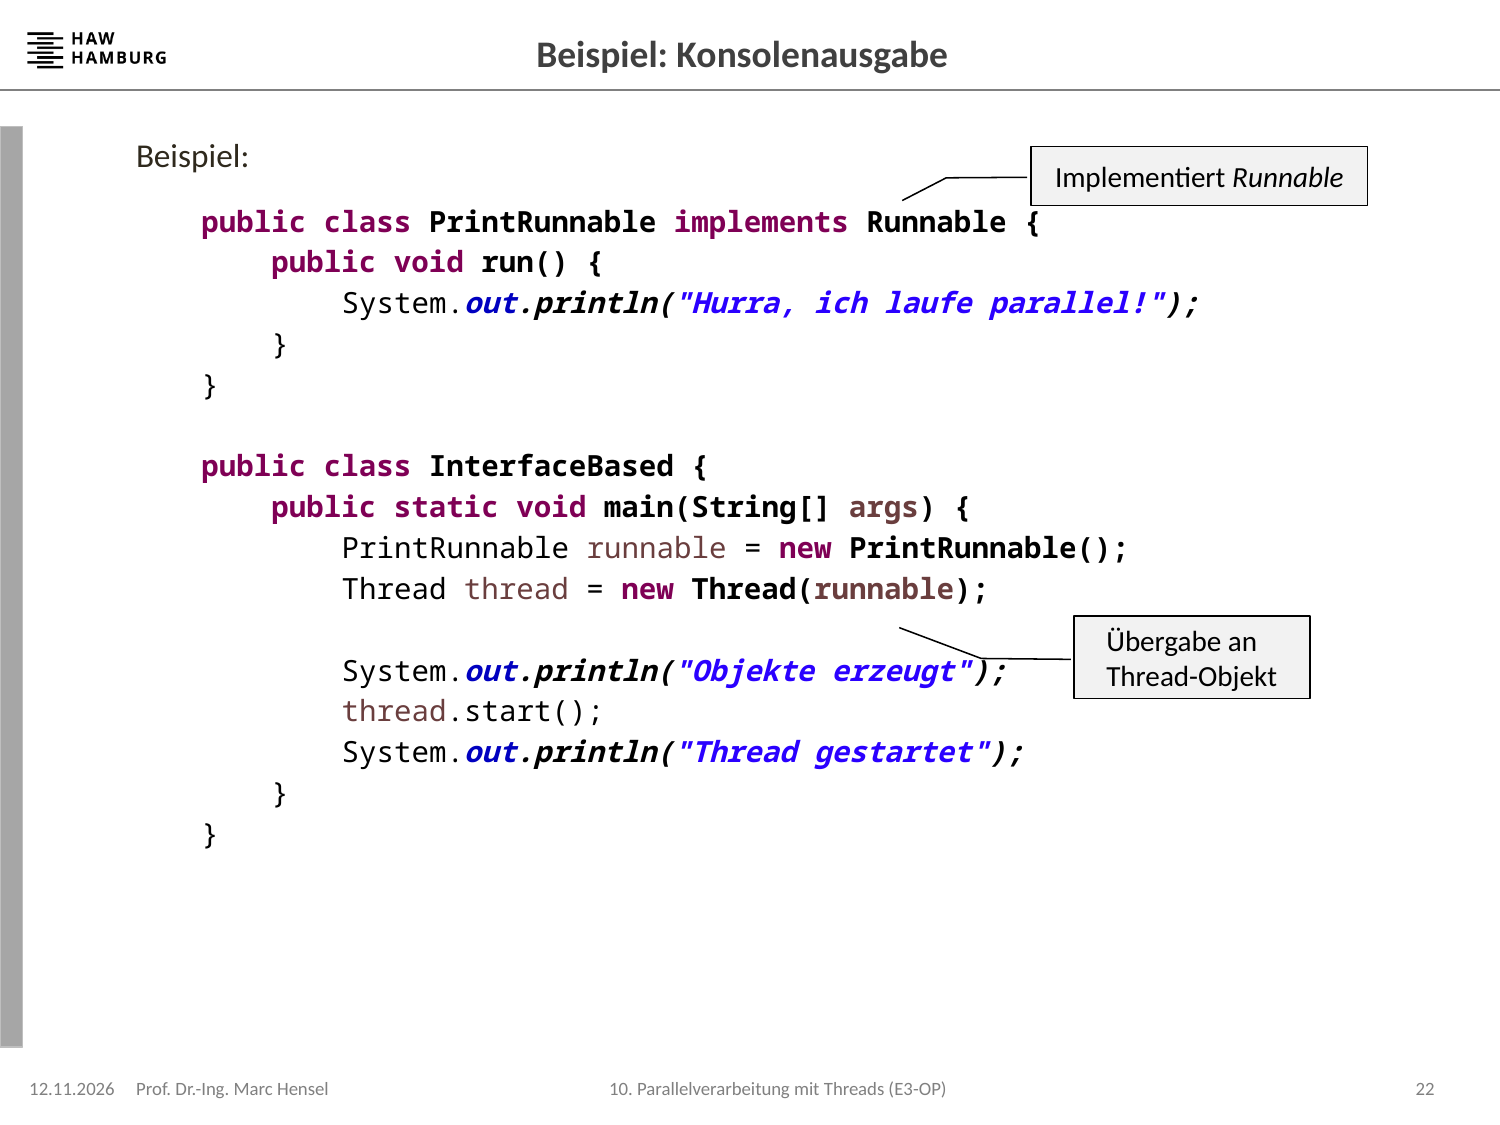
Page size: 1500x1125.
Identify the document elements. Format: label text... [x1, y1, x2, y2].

footer Prof. Dr.-Ing. Marc Hensel [135, 1076, 362, 1100]
text_box Übergabe an Thread-Objekt [1073, 615, 1310, 699]
picture [15, 20, 177, 80]
title Beispiel: Konsolenausgabe [185, 22, 1315, 83]
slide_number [22, 1076, 135, 1100]
text_box Implementiert Runnable [1031, 146, 1368, 206]
list Beispiel: public class PrintRunnable implements Runnable { public void run() { System.out.println("Hurra, ich laufe parallel!"); } } public class InterfaceBased { public static void main(String[] args) { PrintRunnable runnable = new PrintRunnable(); Thread thread = new Thread(runnable); System.out.println("Objekte erzeugt"); thread.start(); System.out.println("Thread gestartet"); } } [135, 126, 1436, 1048]
slide_number 22 [1338, 1076, 1435, 1100]
